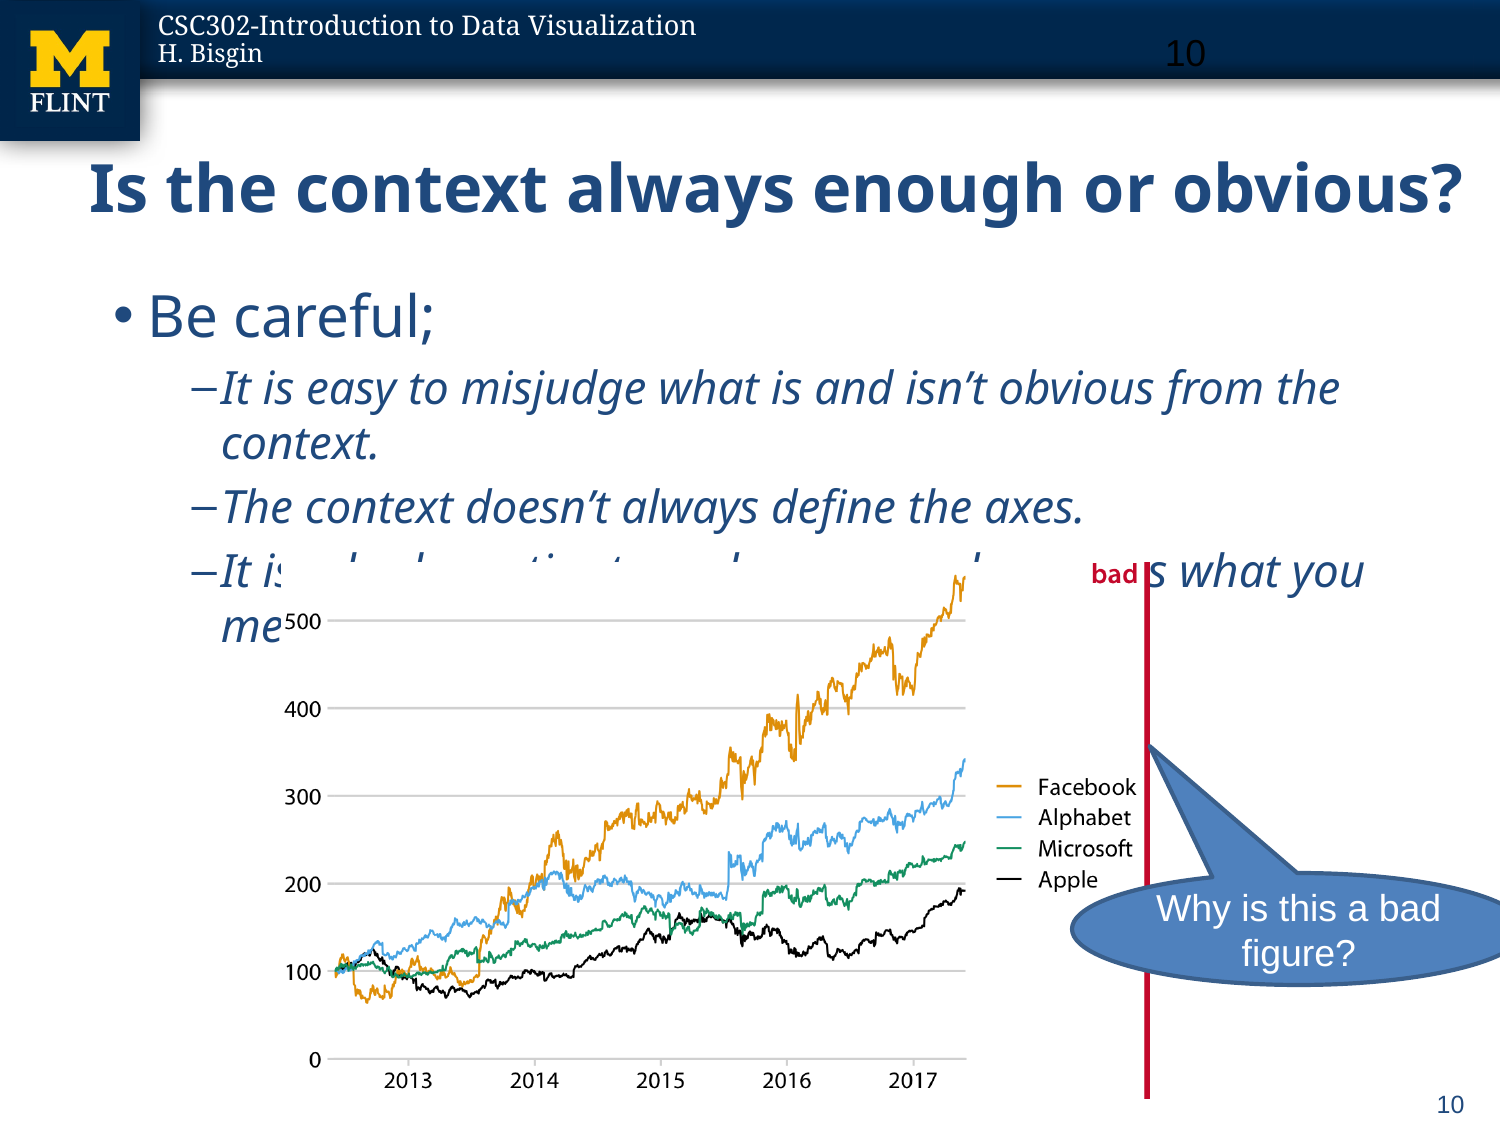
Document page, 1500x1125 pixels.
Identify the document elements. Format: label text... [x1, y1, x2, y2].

text_box Why is this a bad figure? [1154, 747, 1500, 988]
slide_number 10 [1149, 21, 1500, 82]
title Is the context always enough or obvious? [73, 109, 1480, 263]
list Be careful; It is easy to misjudge what is and isn’t obvious from the context. The context doesn’t always define the axes. It is a bad practice to make your readers guess what you mean. [75, 269, 1425, 990]
picture [0, 0, 1500, 1122]
